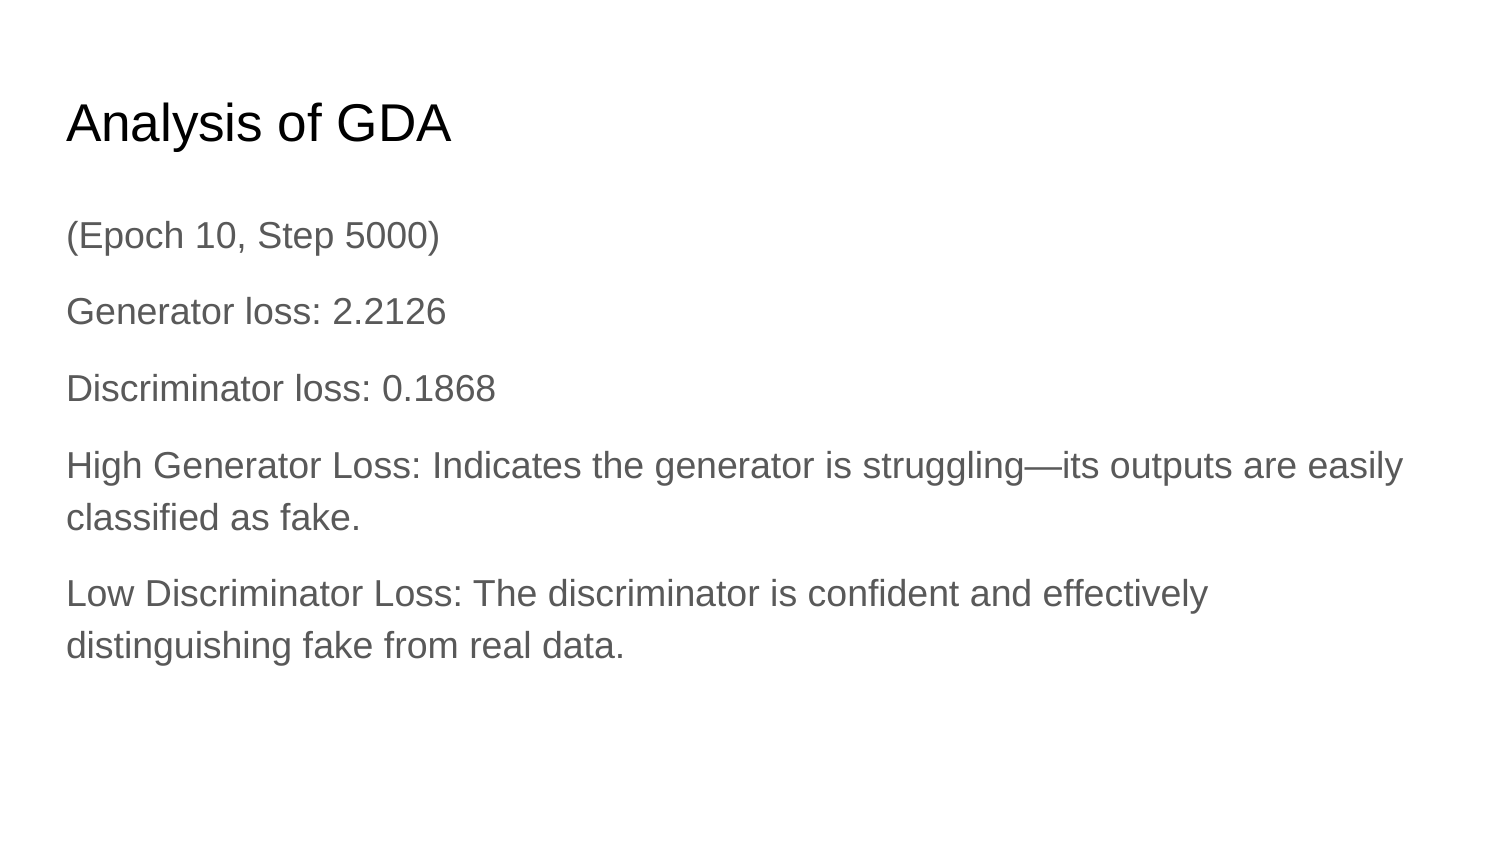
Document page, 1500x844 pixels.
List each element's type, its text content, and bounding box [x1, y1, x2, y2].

title Analysis of GDA [51, 72, 1449, 167]
list (Epoch 10, Step 5000) Generator loss: 2.2126 Discriminator loss: 0.1868 High Generator Loss: Indicates the generator is struggling—its outputs are easily classified as fake. Low Discriminator Loss: The discriminator is confident and effectively distinguishing fake from real data. [51, 189, 1449, 750]
